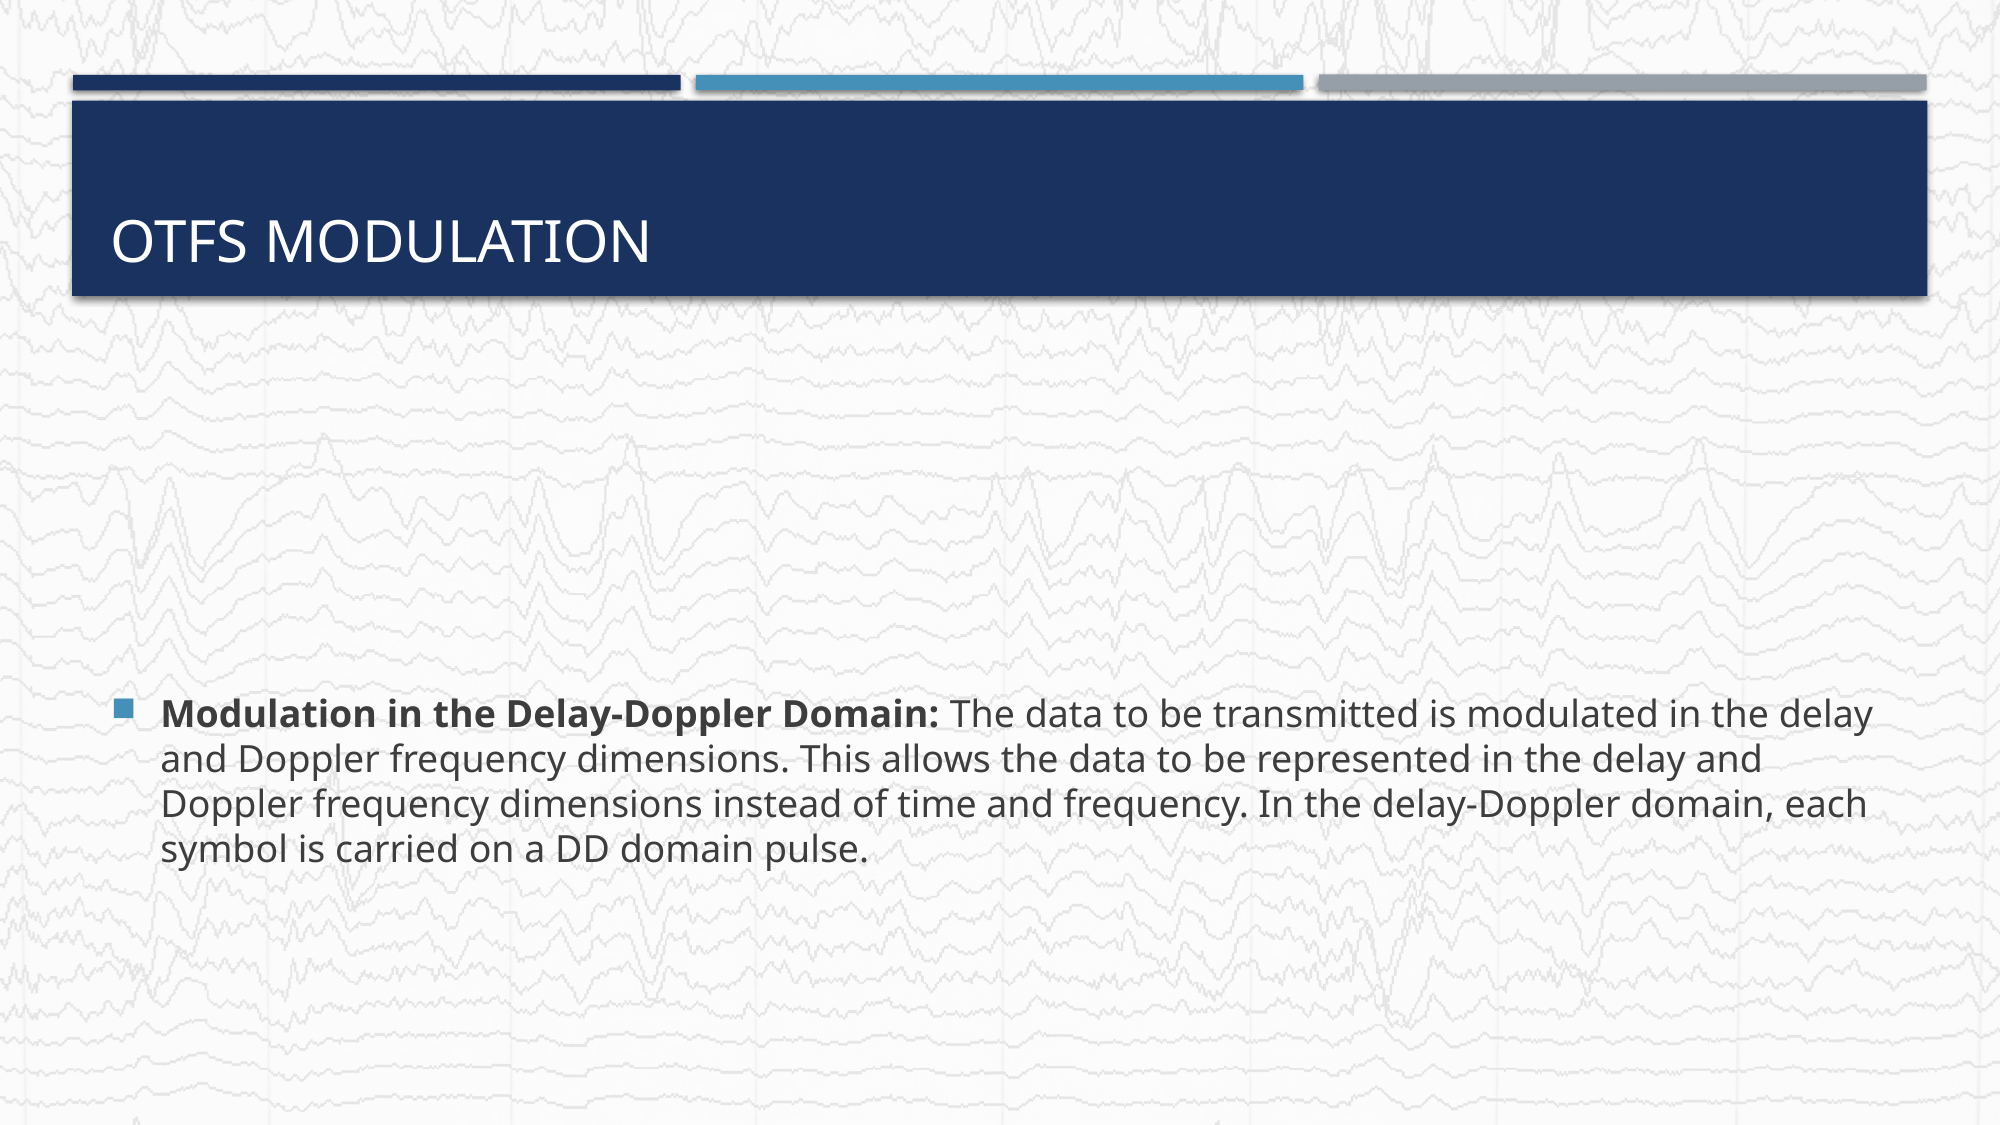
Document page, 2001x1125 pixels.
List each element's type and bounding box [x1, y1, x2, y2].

text_box [72, 73, 1928, 92]
picture [0, 0, 2000, 1125]
